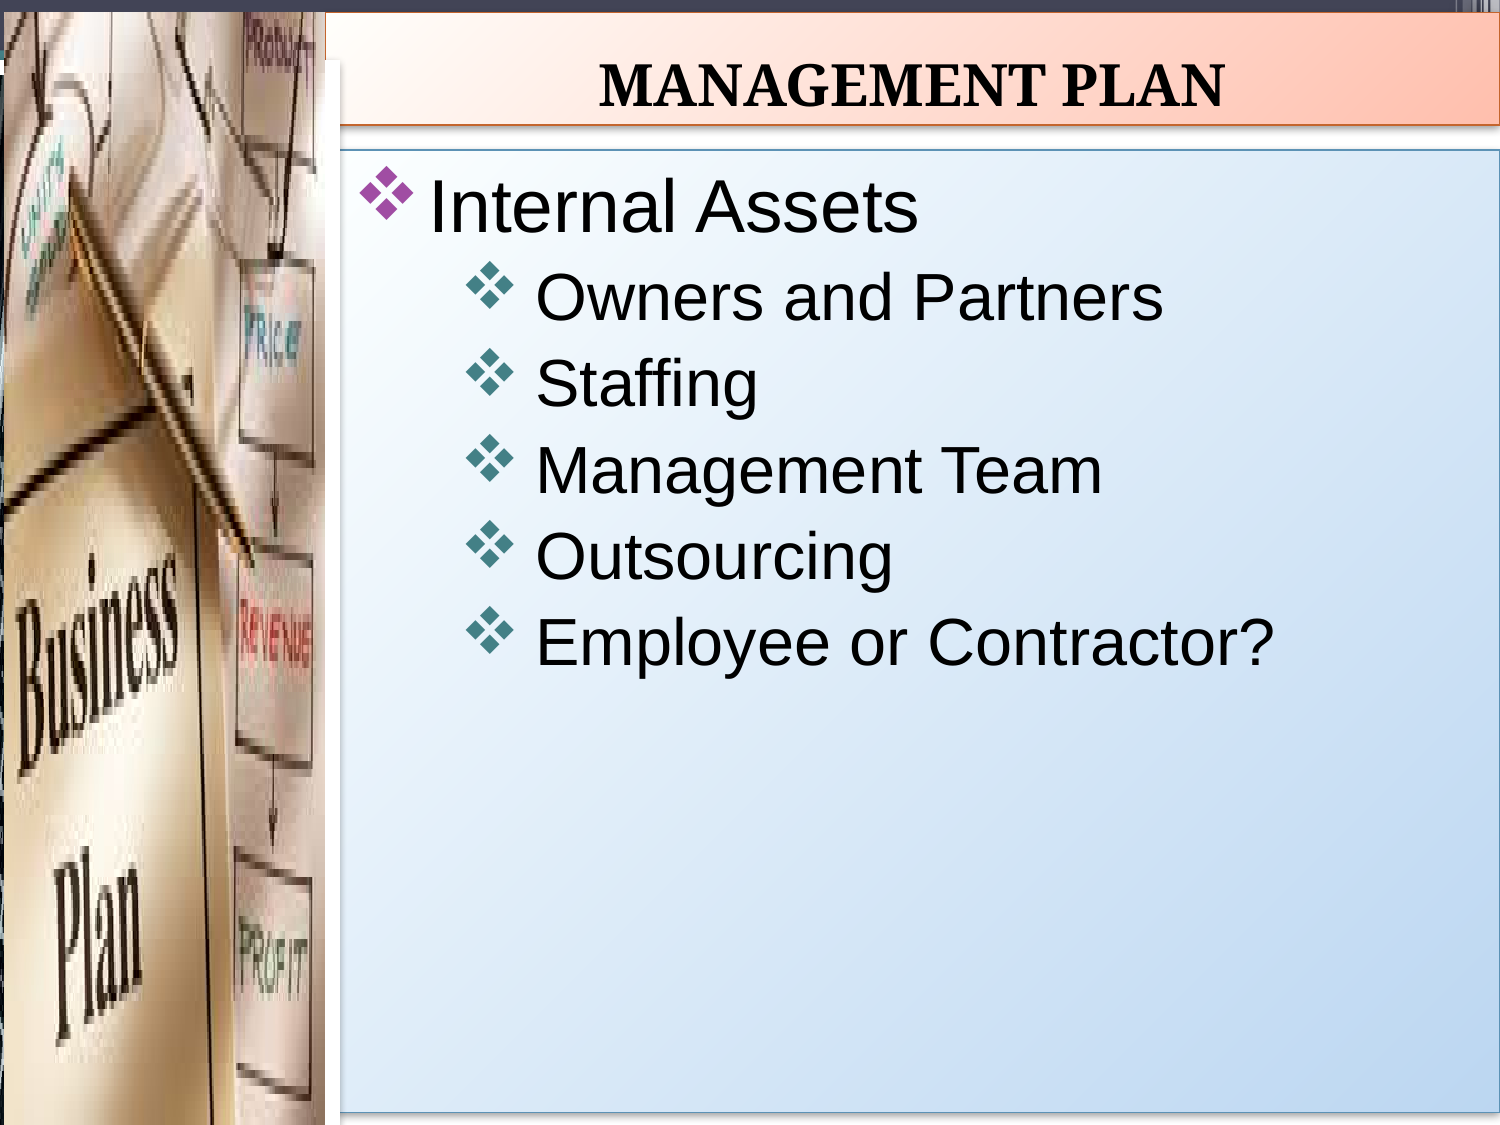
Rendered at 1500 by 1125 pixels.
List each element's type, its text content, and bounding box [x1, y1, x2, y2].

picture [4, 12, 326, 1125]
list Internal Assets Owners and Partners Staffing Management Team Outsourcing Employee or Contractor? [345, 149, 1500, 1113]
title MANAGEMENT PLAN [327, 12, 1500, 126]
